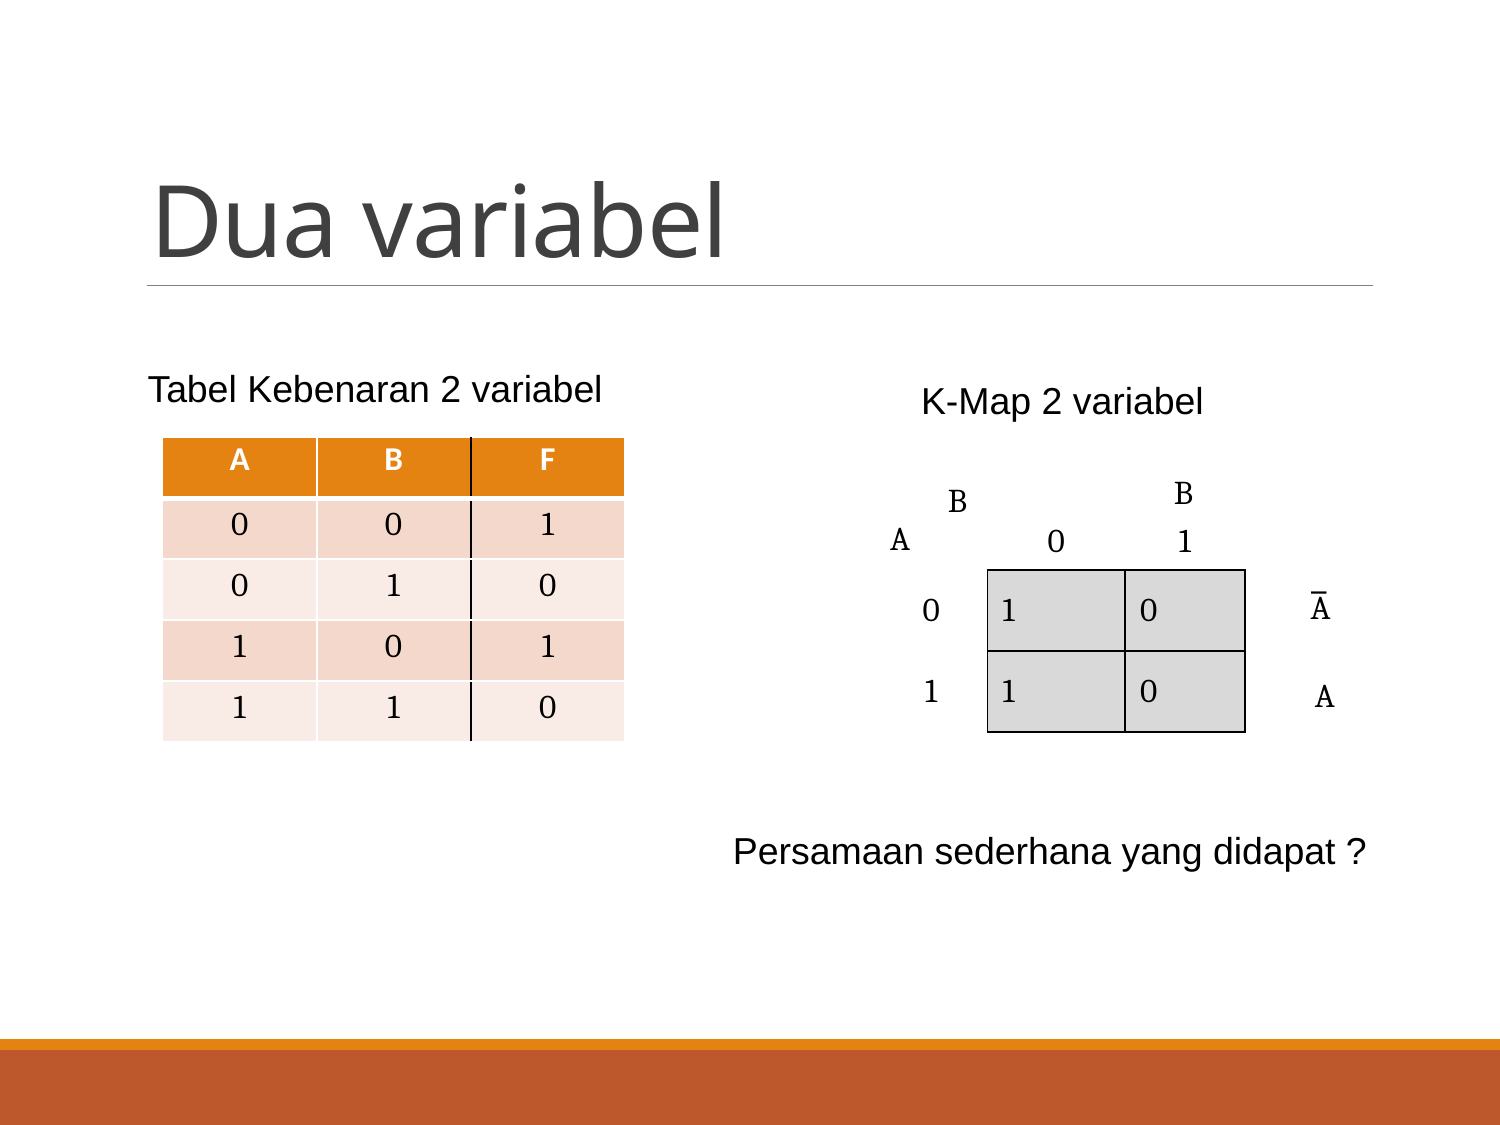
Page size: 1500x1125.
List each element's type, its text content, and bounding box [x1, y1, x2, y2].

table_cell 1 [163, 682, 316, 741]
table_cell 1 [988, 652, 1124, 731]
text_box B [1145, 460, 1221, 523]
text_box Persamaan sederhana yang didapat ? [800, 812, 1300, 888]
title Dua variabel [135, 47, 1373, 285]
text_box A [1287, 662, 1363, 725]
table_cell 1 [875, 651, 987, 732]
table_cell 1 [318, 682, 470, 741]
table_cell 0 [472, 560, 624, 619]
table_cell 0 [875, 570, 987, 651]
text_box Tabel Kebenaran 2 variabel [125, 349, 625, 425]
text_box K-Map 2 variabel [812, 362, 1313, 438]
table_header 0 [988, 475, 1125, 569]
table_header B [318, 438, 470, 496]
table_cell 1 [318, 560, 470, 619]
table_cell 0 [163, 560, 316, 619]
table_cell 1 [472, 501, 624, 558]
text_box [1274, 541, 1363, 638]
table_cell 0 [318, 621, 470, 680]
table_cell 1 [163, 621, 316, 680]
table_cell 0 [318, 501, 470, 558]
table_cell 0 [1126, 652, 1244, 731]
table_cell 0 [472, 682, 624, 741]
table_header 1 [1125, 475, 1245, 569]
table_header A [163, 438, 316, 496]
table_cell 0 [1126, 571, 1244, 650]
table_cell 1 [472, 621, 624, 680]
table_cell 1 [988, 571, 1124, 650]
table_header F [472, 438, 624, 496]
table_header B A [875, 475, 988, 570]
table_cell 0 [163, 501, 316, 558]
